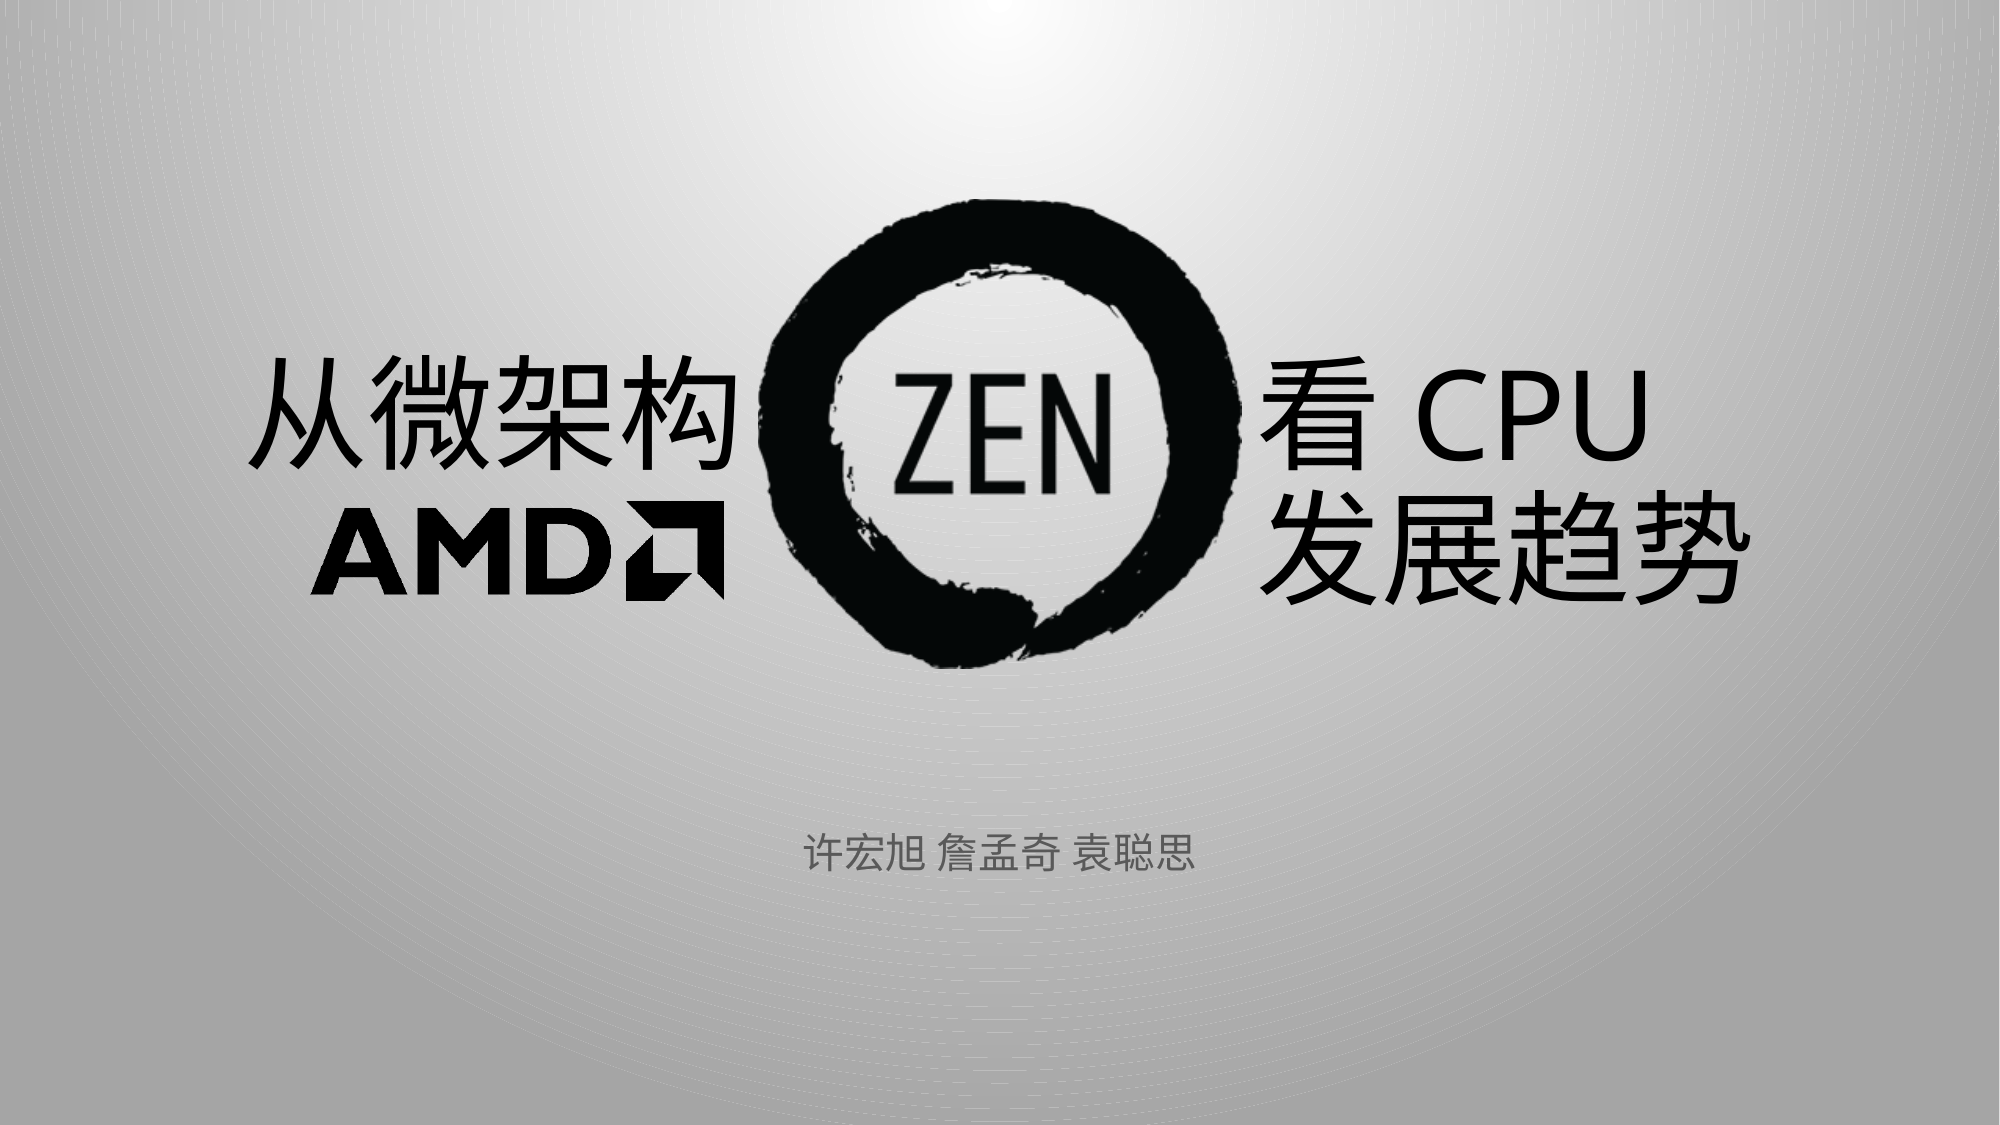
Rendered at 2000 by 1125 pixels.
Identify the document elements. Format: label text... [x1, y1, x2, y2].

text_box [212, 199, 1900, 669]
subtitle 许宏旭 詹孟奇 袁聪思 [249, 825, 1750, 1020]
